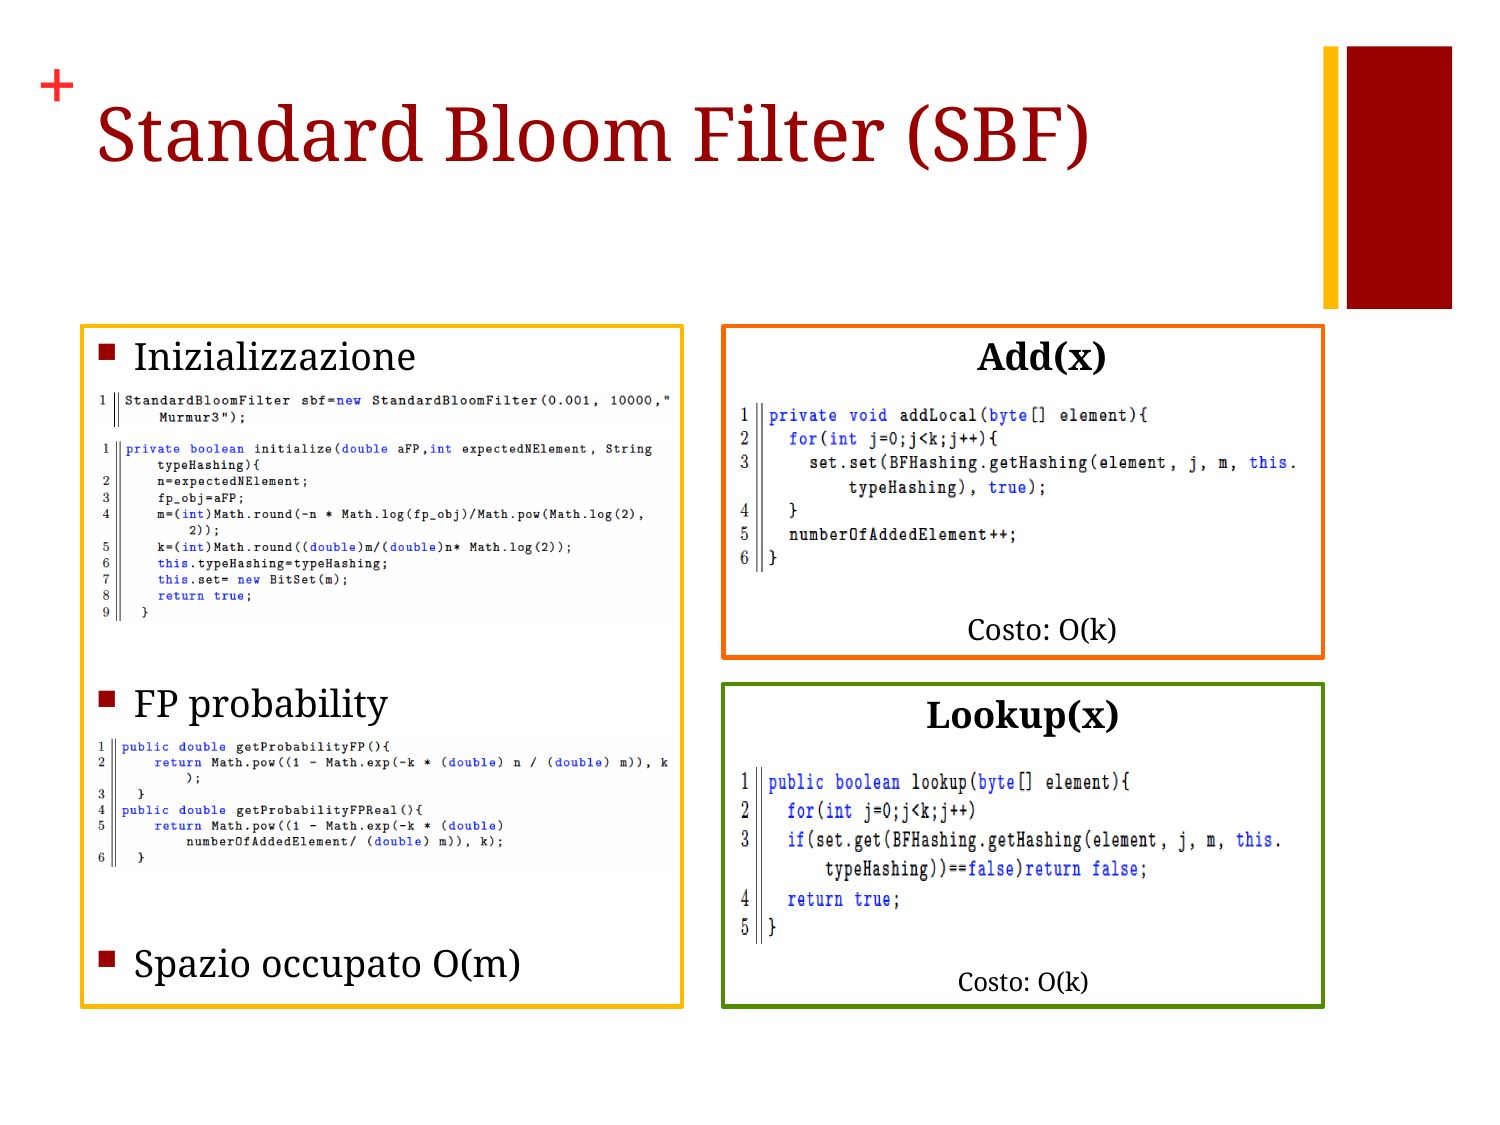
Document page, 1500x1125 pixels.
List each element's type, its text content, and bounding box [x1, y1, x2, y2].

title Standard Bloom Filter (SBF) [81, 79, 1322, 263]
picture [92, 734, 673, 870]
picture [92, 389, 673, 427]
text_box Inizializzazione FP probability Spazio occupato O(m) [80, 324, 684, 1009]
picture [92, 438, 675, 625]
list Add(x) Costo: O(k) [721, 324, 1325, 660]
picture [736, 764, 1302, 944]
picture [736, 397, 1302, 577]
text_box Lookup(x) Costo: O(k) [721, 682, 1325, 1009]
